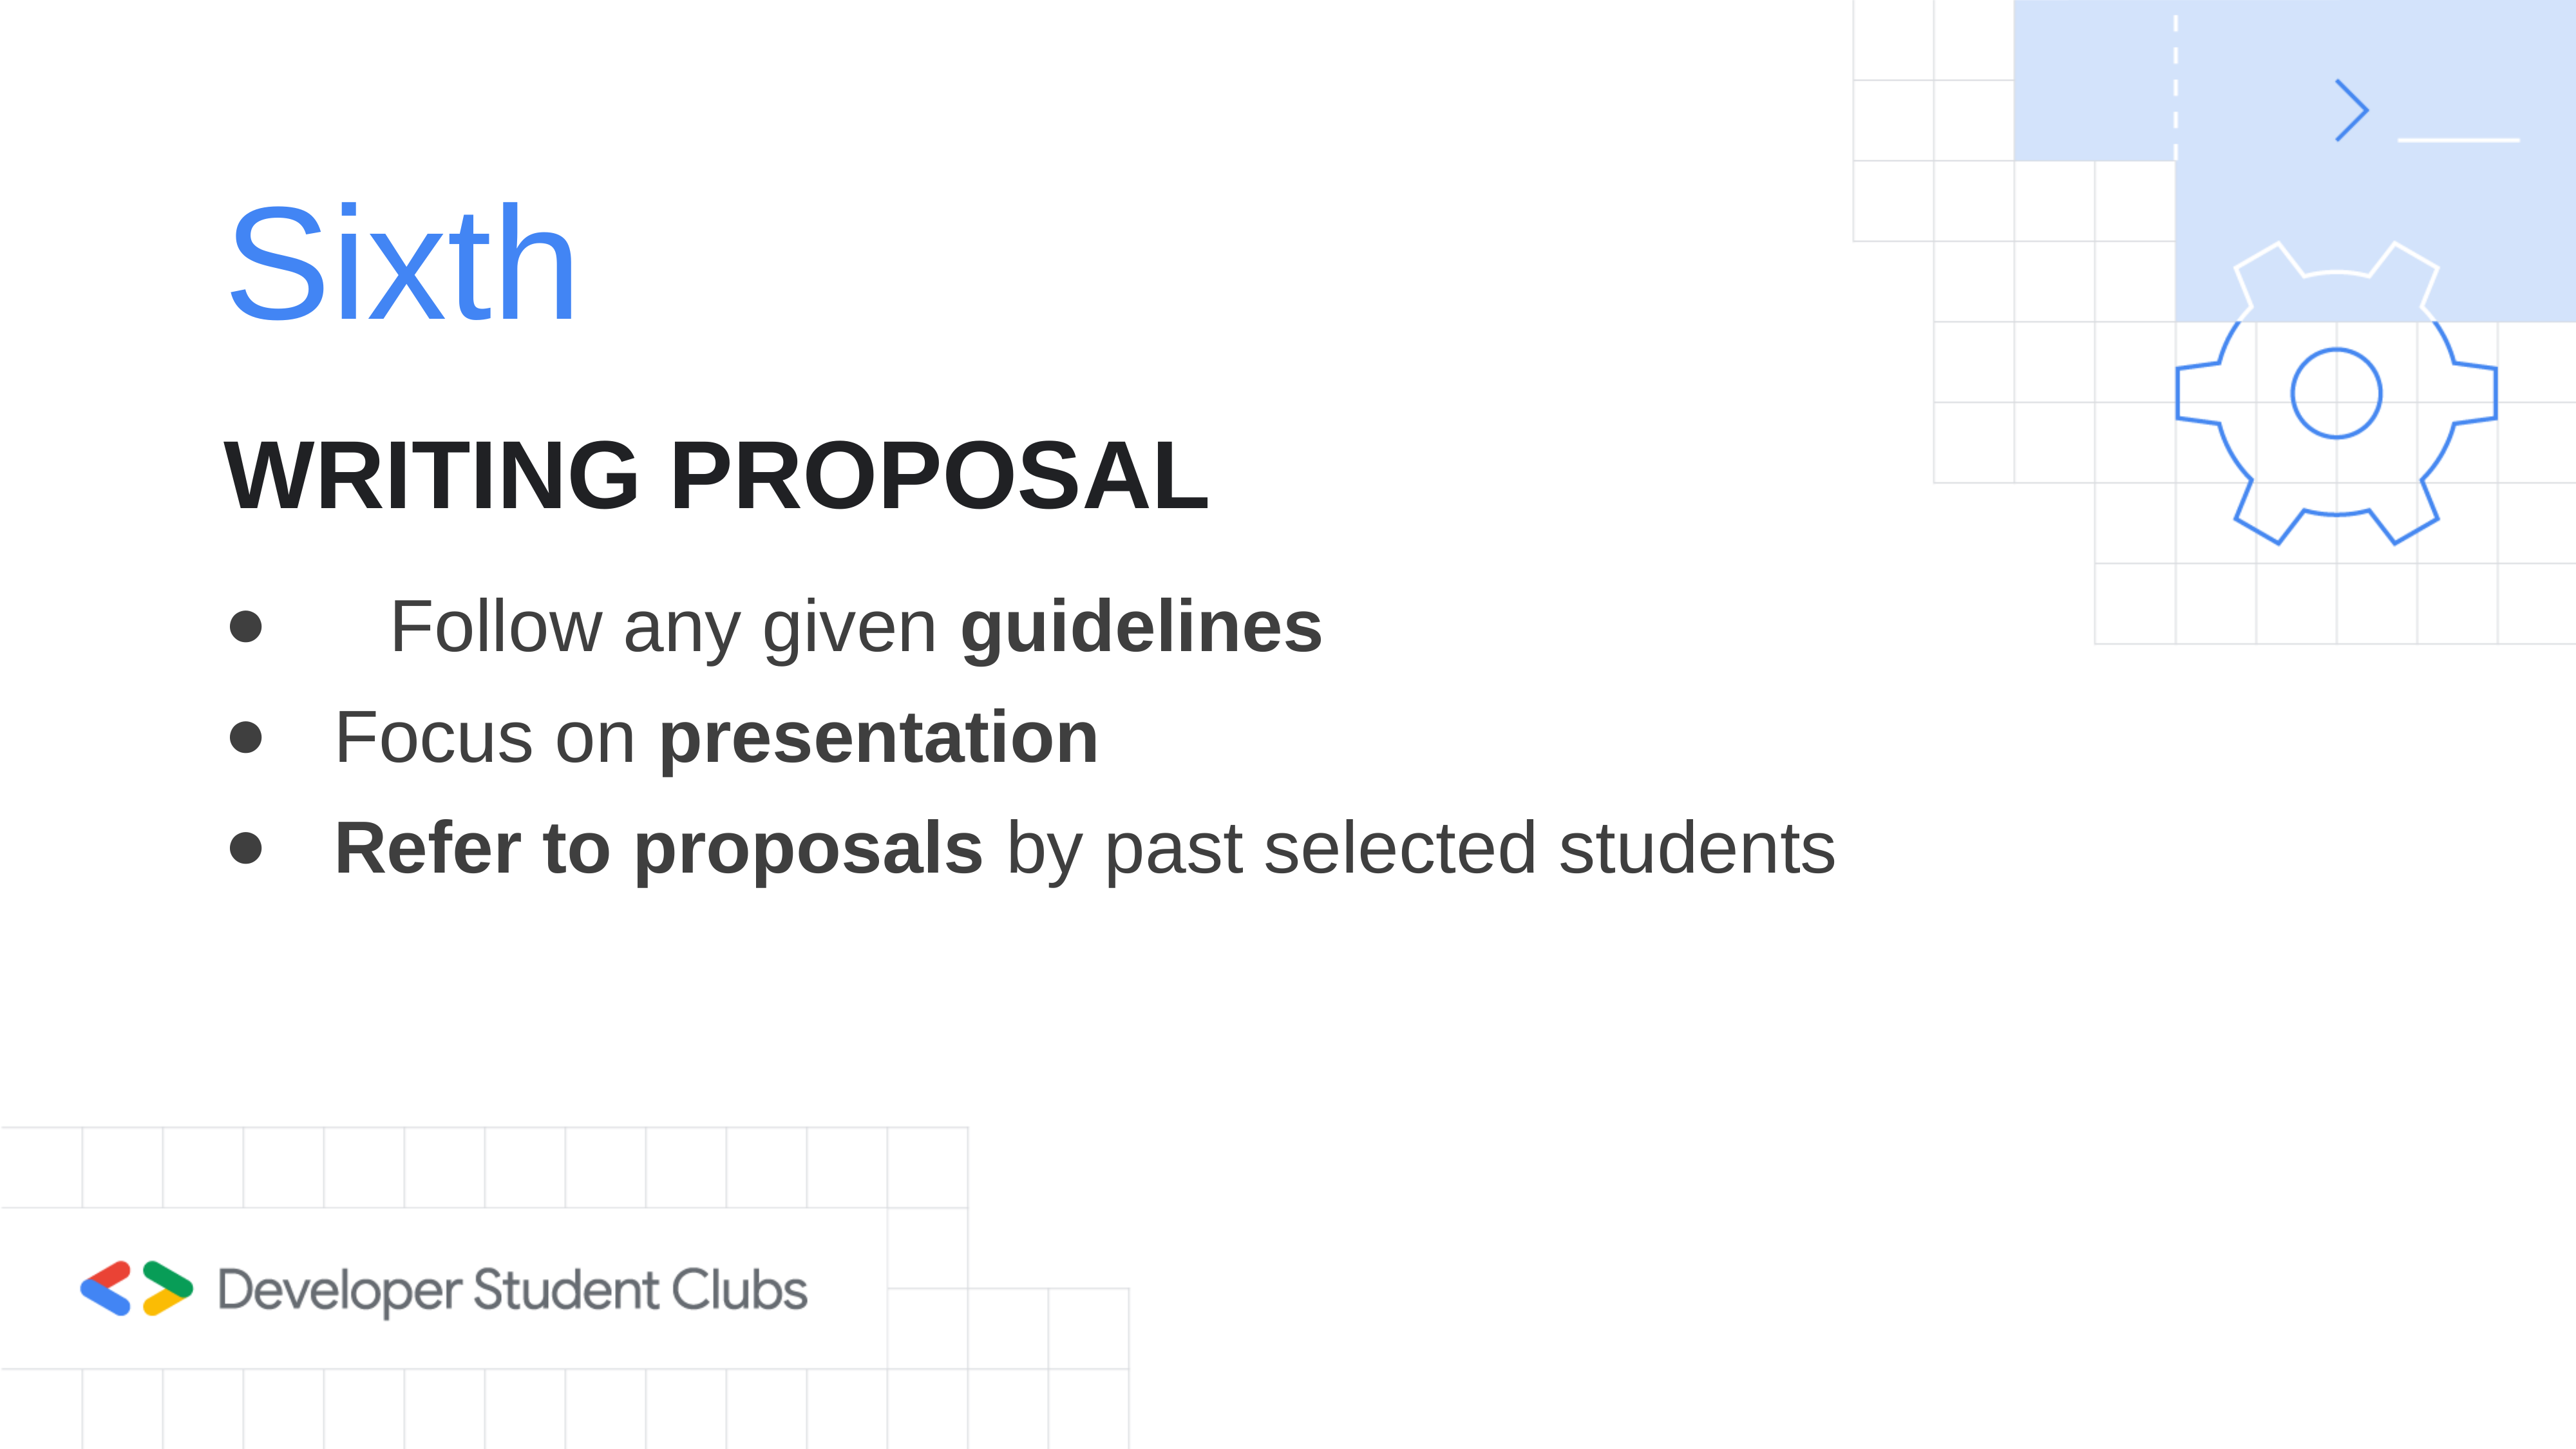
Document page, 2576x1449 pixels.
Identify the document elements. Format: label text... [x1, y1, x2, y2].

title WRITING PROPOSAL [214, 374, 1530, 489]
picture [0, 0, 2576, 1449]
title Sixth [214, 148, 1859, 374]
text_box Follow any given guidelines Focus on presentation Refer to proposals by past selected students [214, 545, 2089, 1155]
